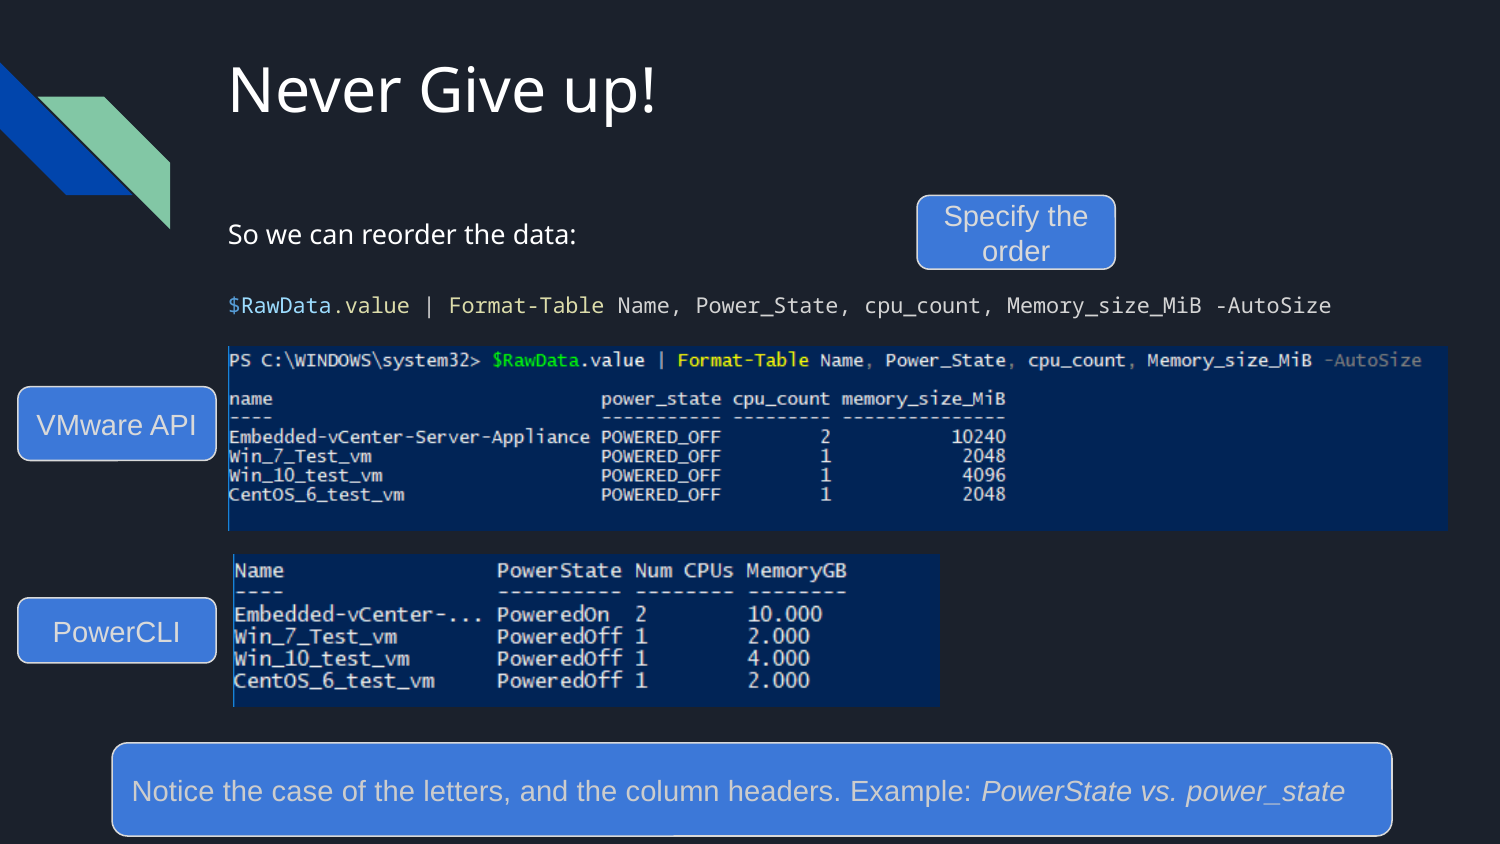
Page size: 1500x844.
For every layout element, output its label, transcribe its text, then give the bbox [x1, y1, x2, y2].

text_box PowerCLI [17, 597, 217, 663]
text_box VMware API [17, 386, 217, 461]
title Never Give up! [212, 34, 1368, 185]
picture [233, 554, 941, 707]
text_box Notice the case of the letters, and the column headers. Example: PowerState vs. power_state [112, 742, 1393, 837]
picture [227, 345, 1449, 531]
list So we can reorder the data: $RawData.value | Format-Table Name, Power_State, cpu_count, Memory_size_MiB -AutoSize [212, 197, 1368, 675]
text_box Specify the order [917, 195, 1116, 270]
